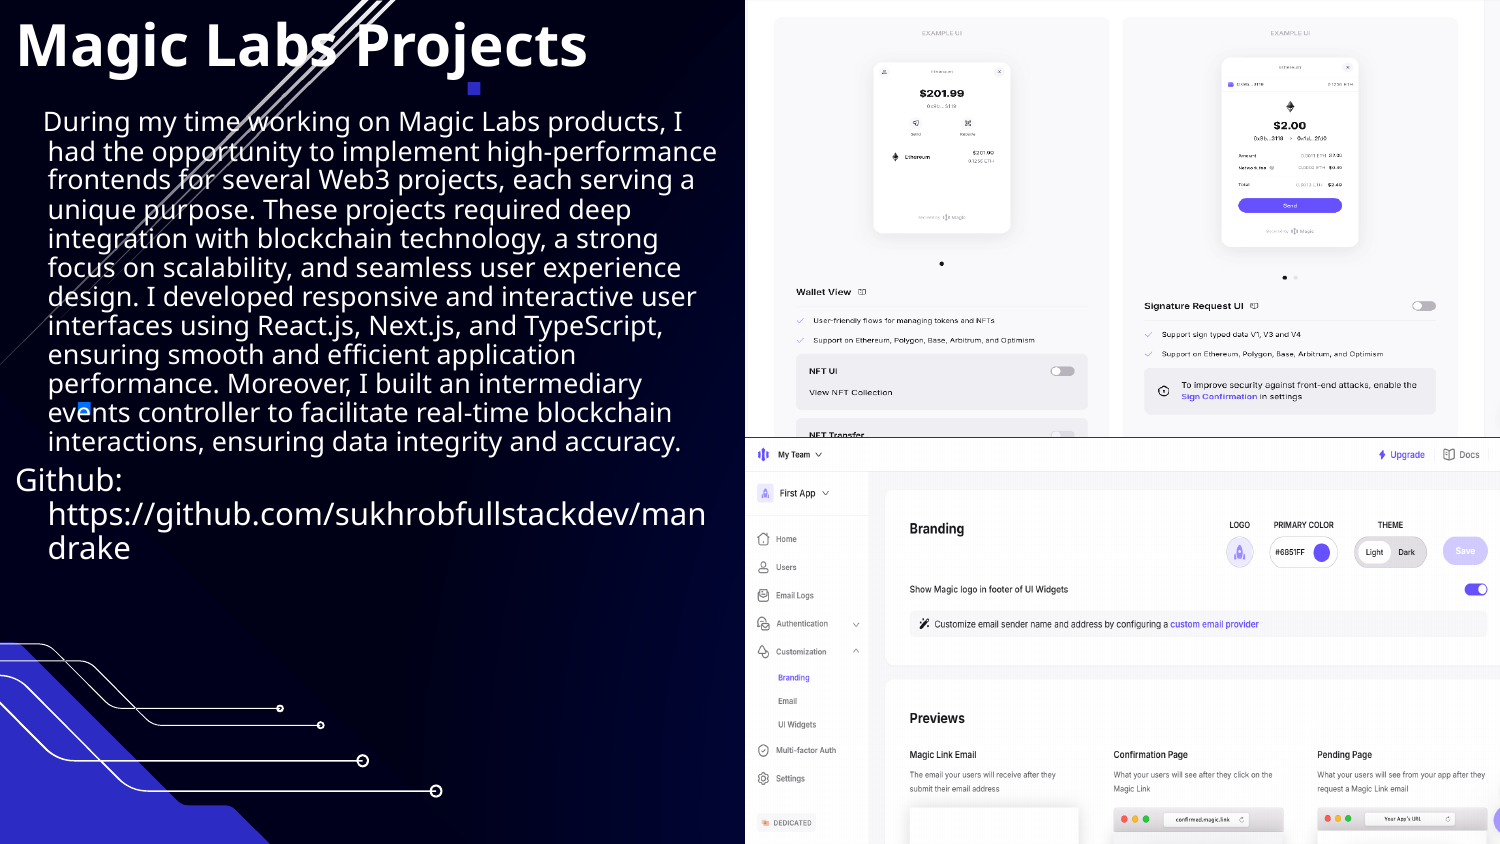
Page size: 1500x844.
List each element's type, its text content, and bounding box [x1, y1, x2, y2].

title Magic Labs Projects [0, 0, 745, 94]
picture [233, 0, 1500, 844]
picture [433, 787, 440, 795]
subtitle During my time working on Magic Labs products, I had the opportunity to implement high-performance frontends for several Web3 projects, each serving a unique purpose. These projects required deep integration with blockchain technology, a strong focus on scalability, and seamless user experience design. I developed responsive and interactive user interfaces using React.js, Next.js, and TypeScript, ensuring smooth and efficient application performance. Moreover, I built an intermediary events controller to facilitate real-time blockchain interactions, ensuring data integrity and accuracy. Github: https://github.com/sukhrobfullstackdev/mandrake [0, 93, 741, 614]
